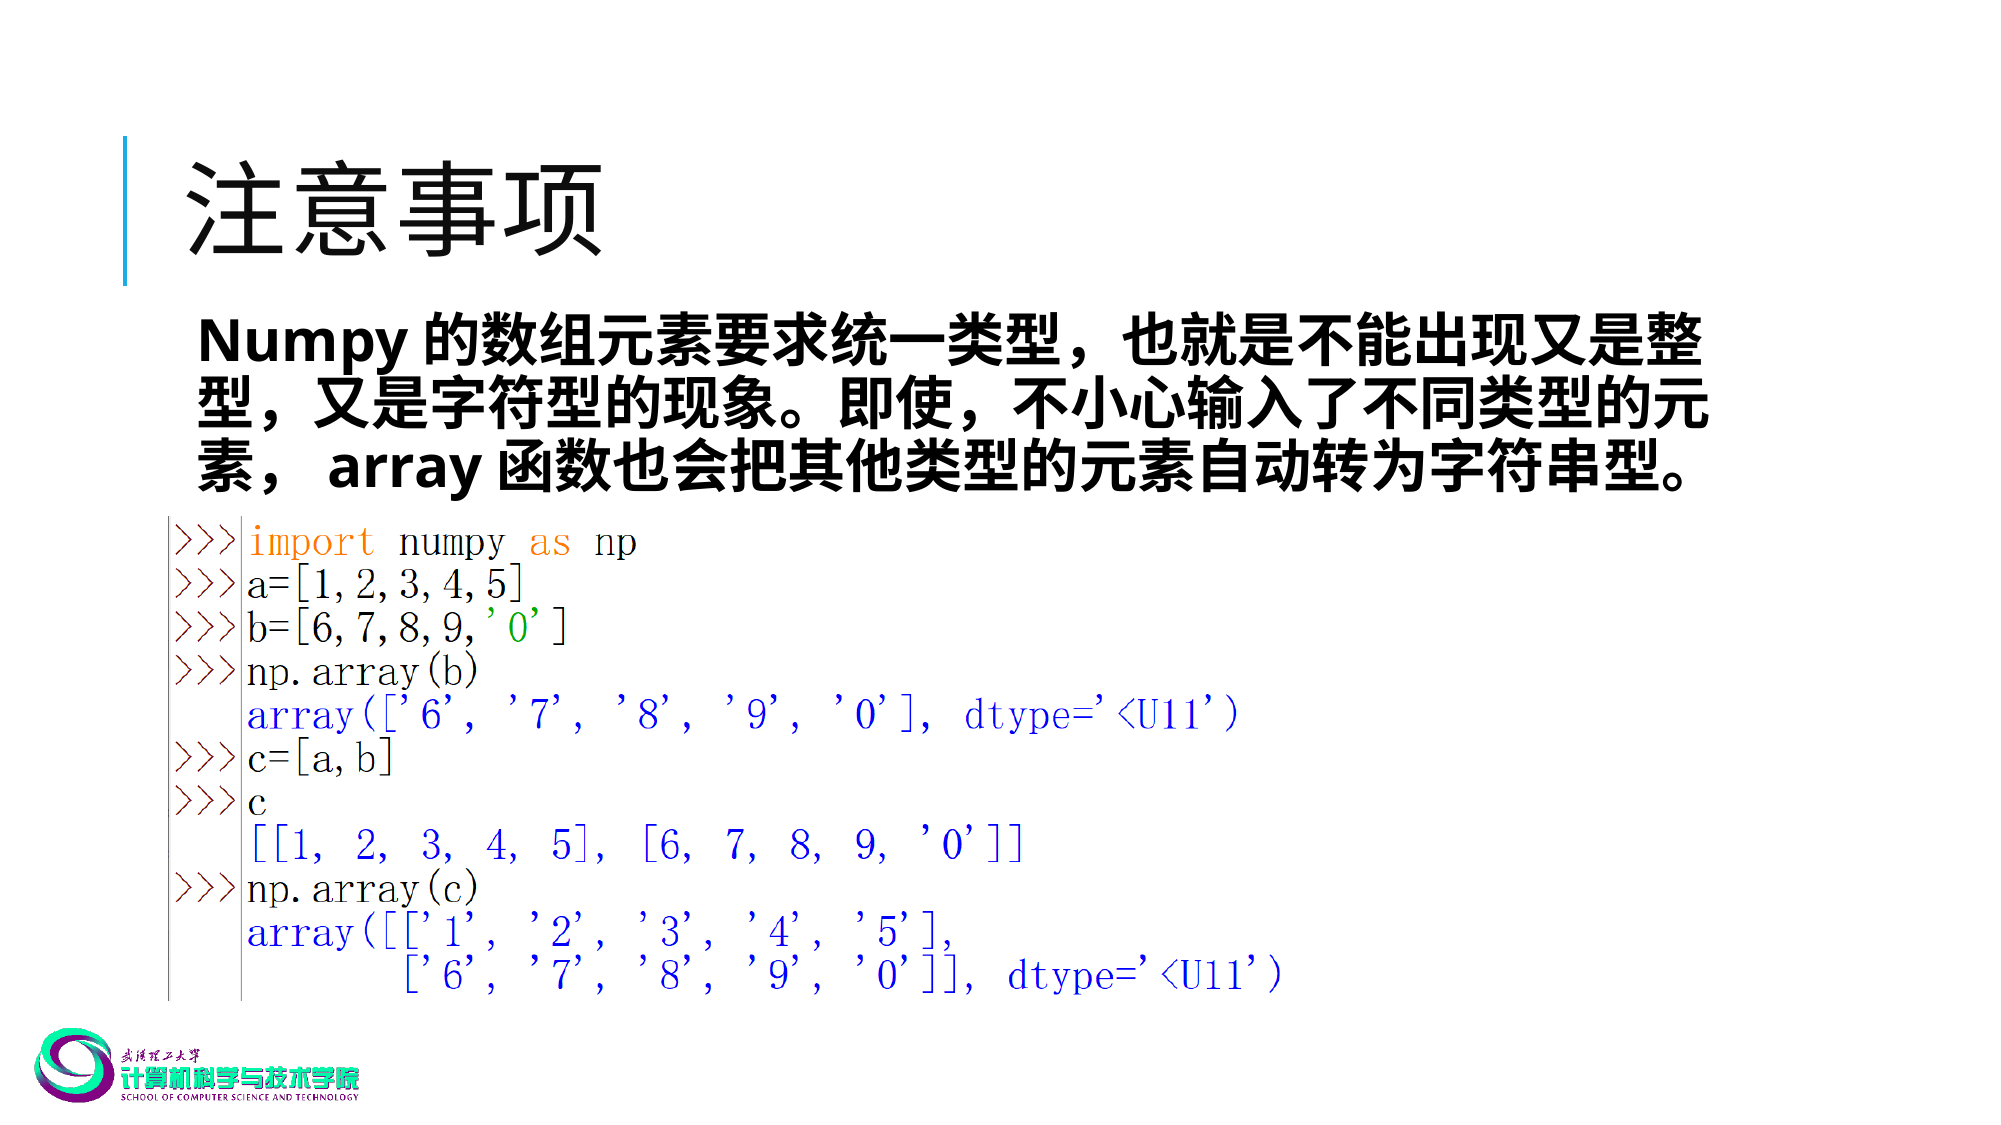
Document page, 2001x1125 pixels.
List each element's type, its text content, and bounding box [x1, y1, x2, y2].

title 注意事项 [168, 96, 1763, 304]
list Numpy的数组元素要求统一类型，也就是不能出现又是整型，又是字符型的现象。即使，不小心输入了不同类型的元素，array函数也会把其他类型的元素自动转为字符串型。 [168, 304, 1763, 551]
picture [0, 516, 1326, 1125]
